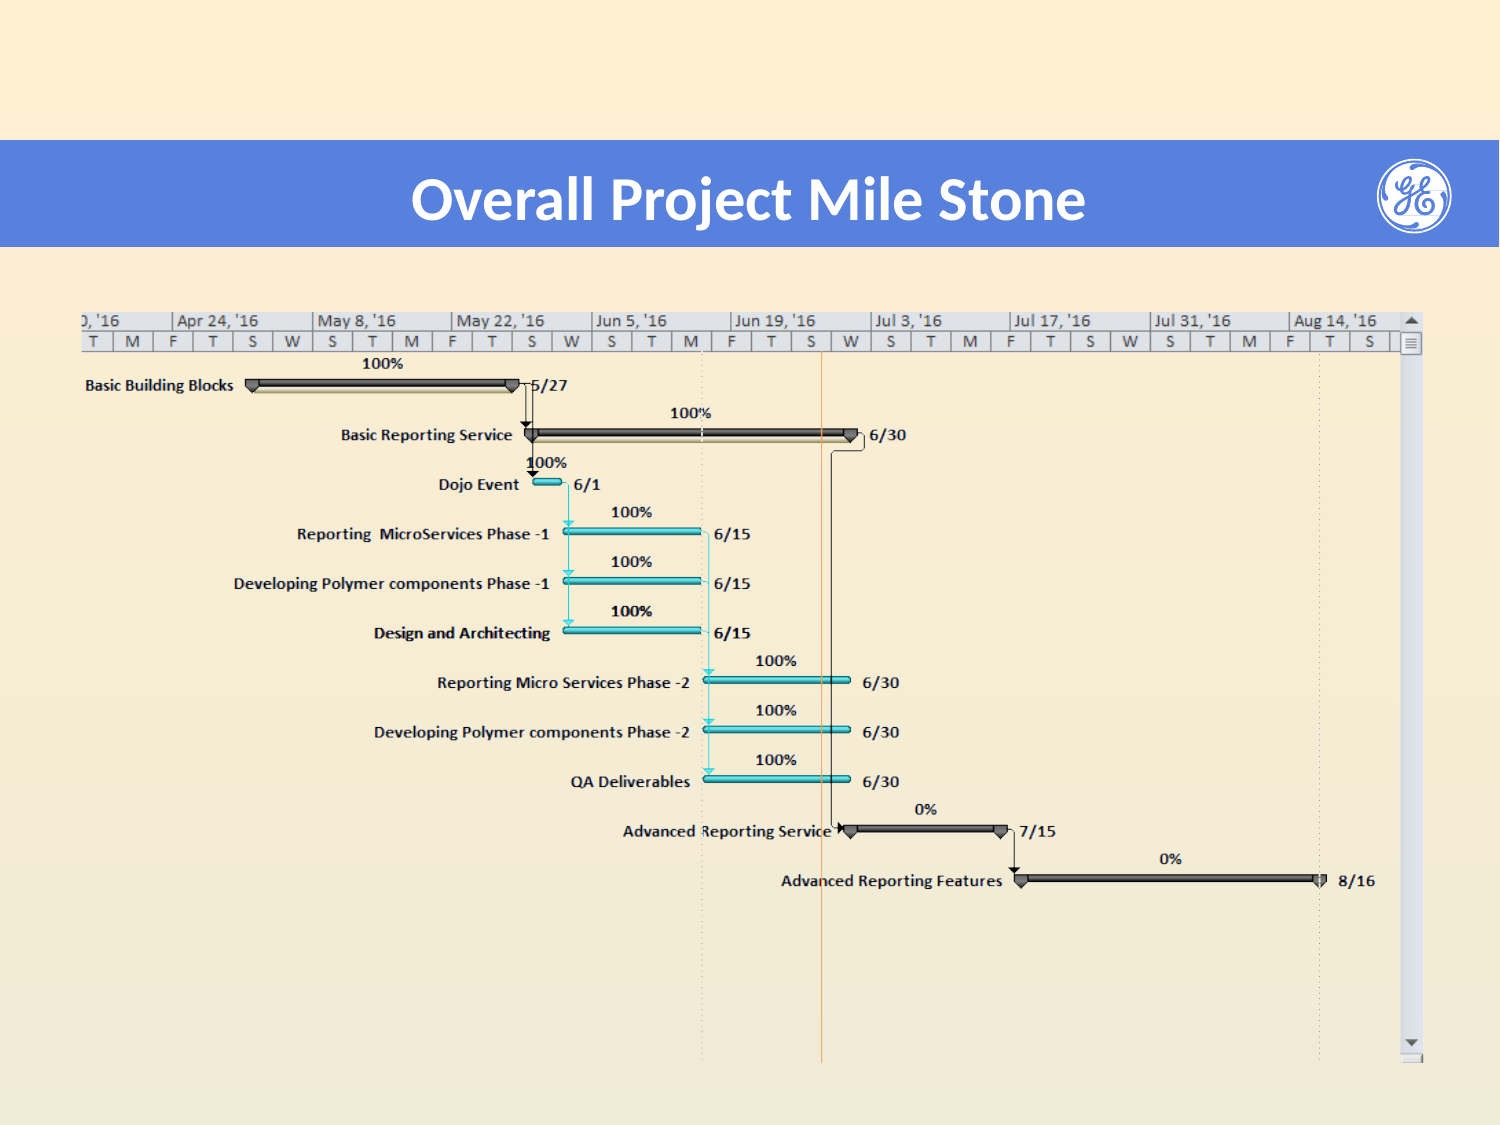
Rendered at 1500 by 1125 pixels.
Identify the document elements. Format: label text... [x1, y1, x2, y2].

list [81, 312, 1426, 1063]
title Overall Project Mile Stone [75, 158, 1425, 233]
text_box [1425, 160, 1452, 232]
text_box [0, 140, 1499, 247]
